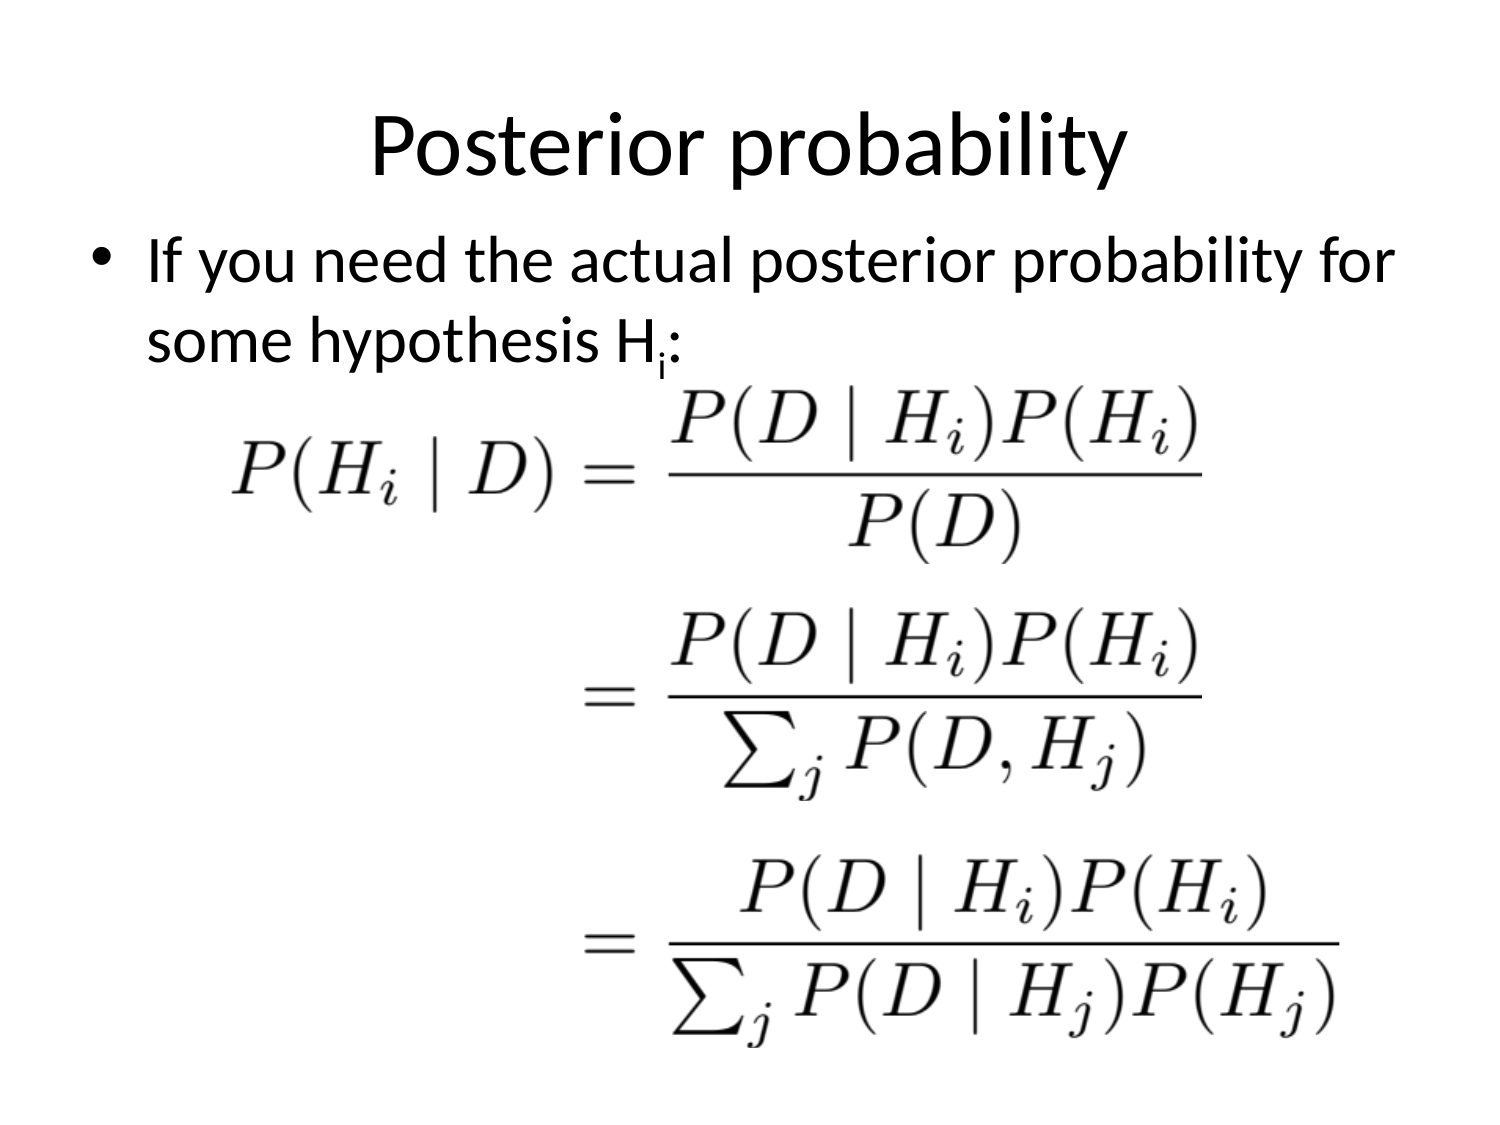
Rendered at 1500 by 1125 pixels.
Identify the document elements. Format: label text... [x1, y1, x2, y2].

picture [230, 384, 1203, 564]
title Posterior probability [75, 45, 1425, 208]
picture [582, 606, 1203, 801]
picture [582, 853, 1340, 1049]
list If you need the actual posterior probability for some hypothesis Hi: [75, 208, 1425, 1005]
